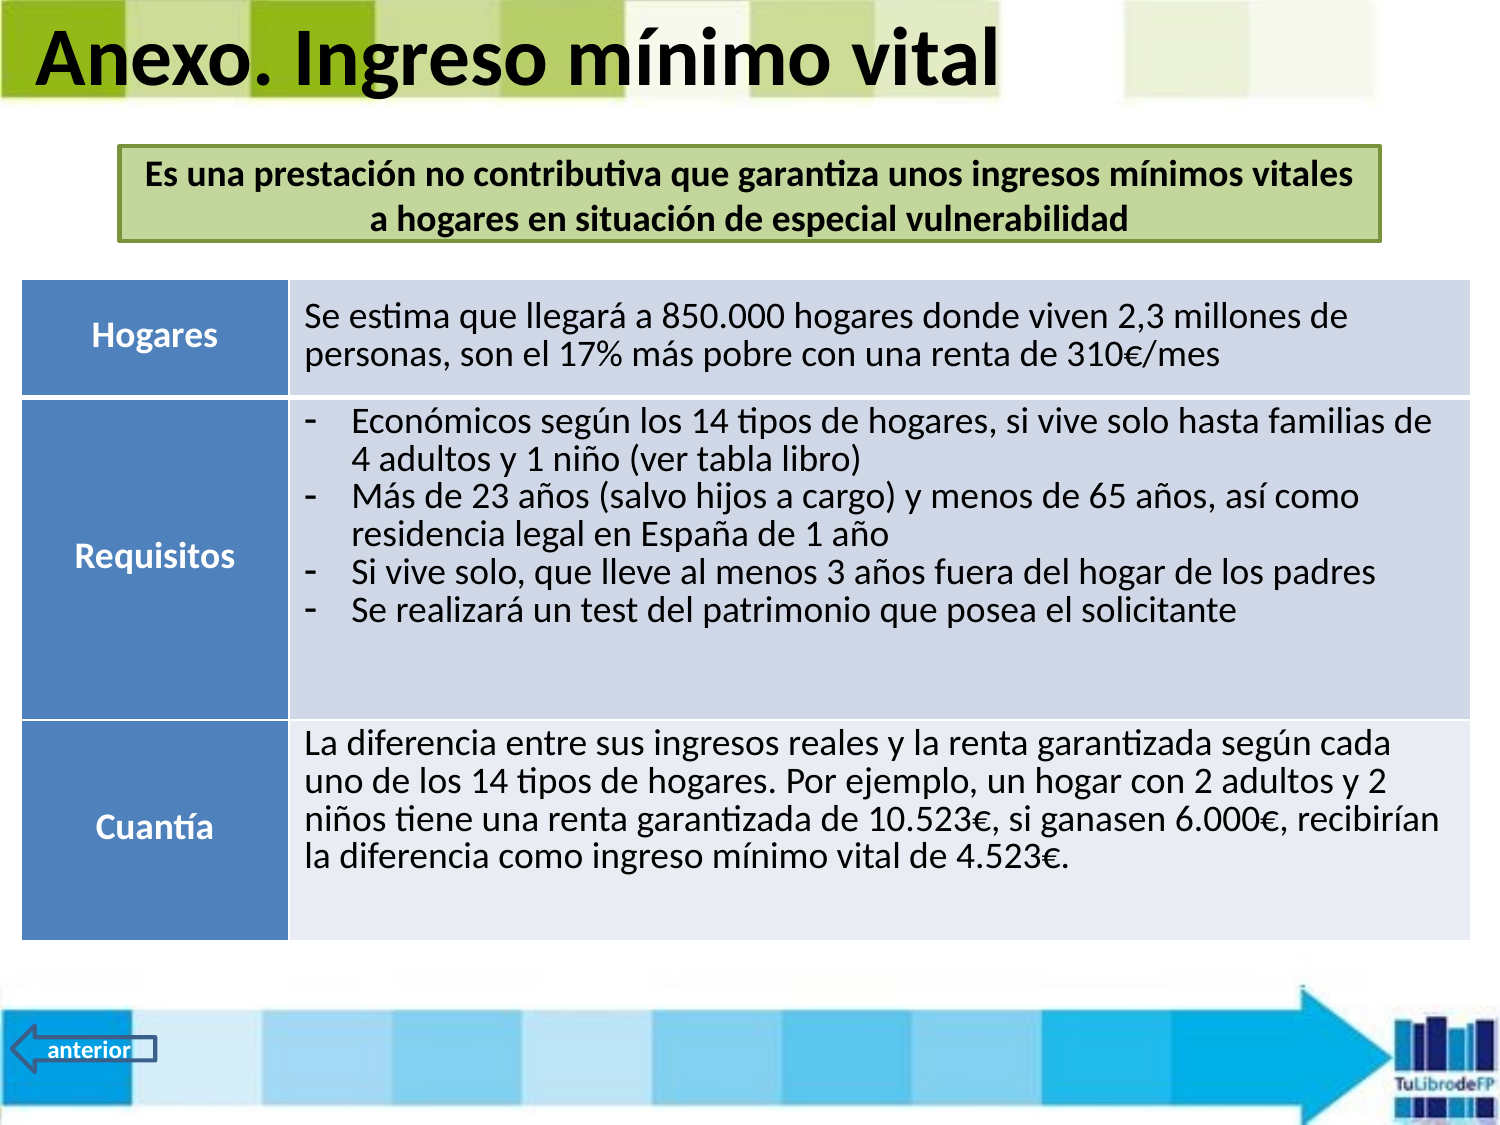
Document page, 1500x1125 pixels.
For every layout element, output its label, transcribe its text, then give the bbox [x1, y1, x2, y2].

table_cell Cuantía [22, 721, 288, 940]
text_box Anexo. Ingreso mínimo vital [20, 4, 1434, 100]
picture [0, 0, 1500, 1125]
text_box Es una prestación no contributiva que garantiza unos ingresos mínimos vitales a hogares en situación de especial vulnerabilidad [117, 144, 1382, 243]
table_header Se estima que llegará a 850.000 hogares donde viven 2,3 millones de personas, son el 17% más pobre con una renta de 310€/mes [290, 280, 1470, 395]
table_header Hogares [22, 280, 288, 395]
text_box anterior [9, 1023, 158, 1074]
table_cell Requisitos [22, 400, 288, 719]
table_cell La diferencia entre sus ingresos reales y la renta garantizada según cada uno de los 14 tipos de hogares. Por ejemplo, un hogar con 2 adultos y 2 niños tiene una renta garantizada de 10.523€, si ganasen 6.000€, recibirían la diferencia como ingreso mínimo vital de 4.523€. [290, 721, 1470, 940]
table_cell Económicos según los 14 tipos de hogares, si vive solo hasta familias de 4 adultos y 1 niño (ver tabla libro) Más de 23 años (salvo hijos a cargo) y menos de 65 años, así como residencia legal en España de 1 año Si vive solo, que lleve al menos 3 años fuera del hogar de los padres Se realizará un test del patrimonio que posea el solicitante [290, 400, 1470, 719]
